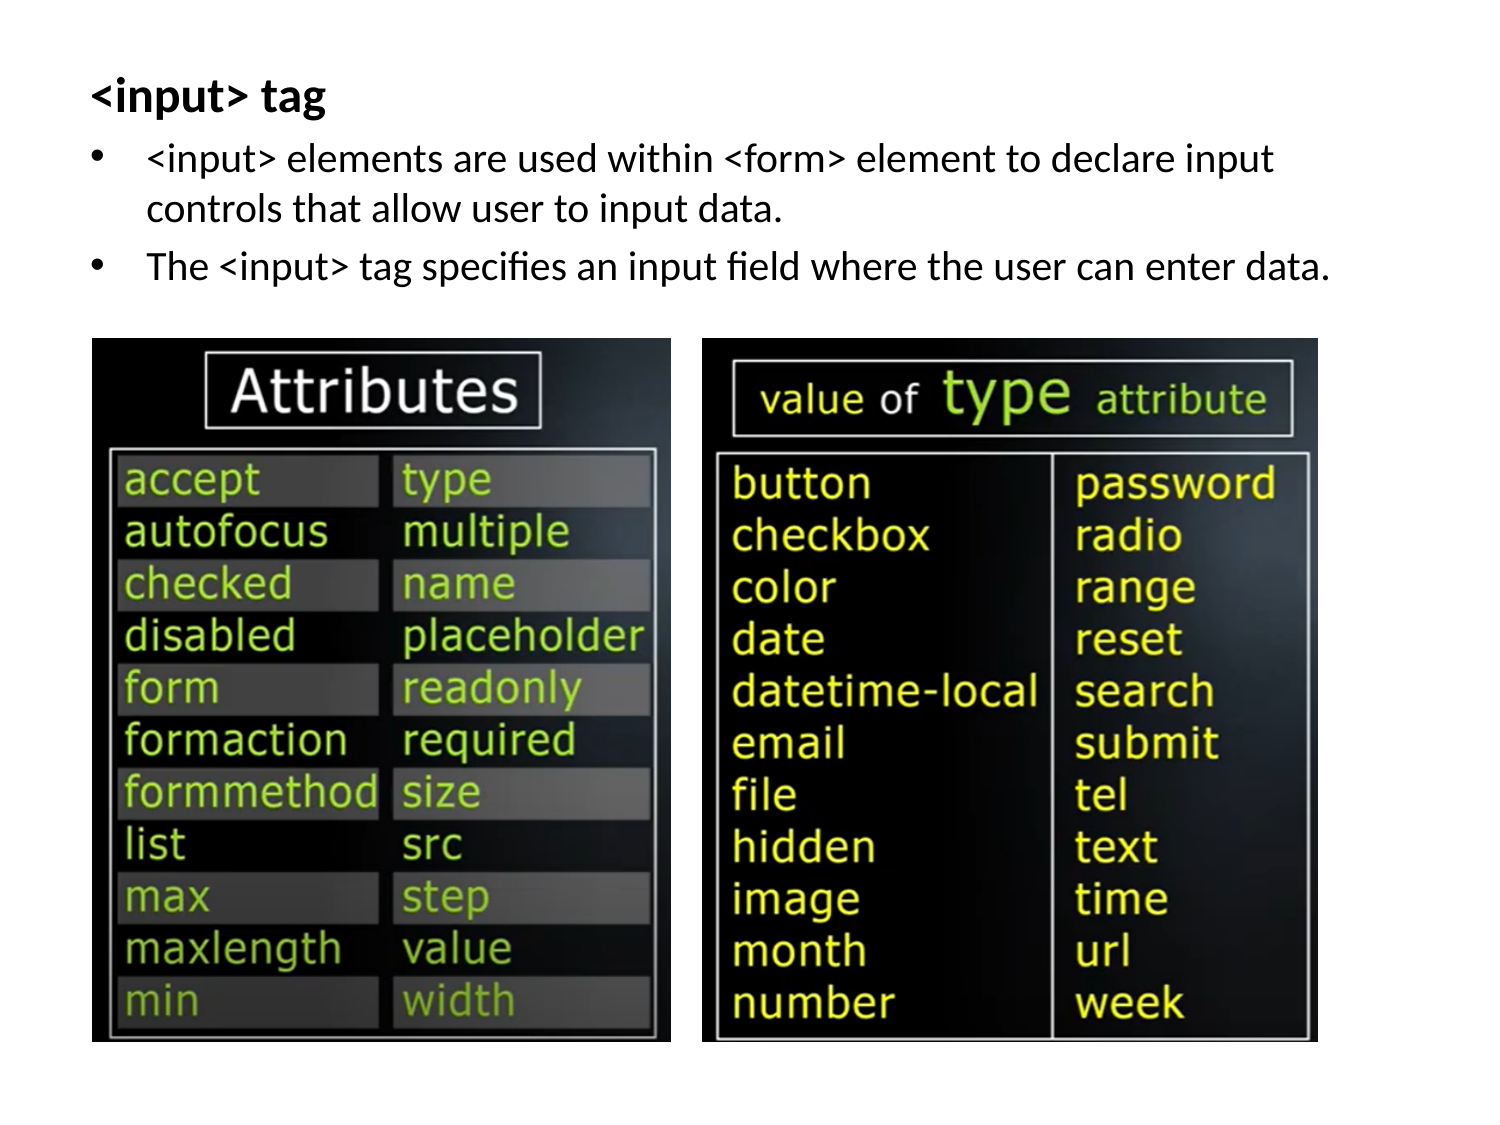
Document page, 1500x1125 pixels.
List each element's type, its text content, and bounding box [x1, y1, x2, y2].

picture [91, 337, 672, 1042]
list <input> tag <input> elements are used within <form> element to declare input controls that allow user to input data. The <input> tag specifies an input field where the user can enter data. [75, 54, 1425, 1083]
picture [702, 337, 1318, 1042]
